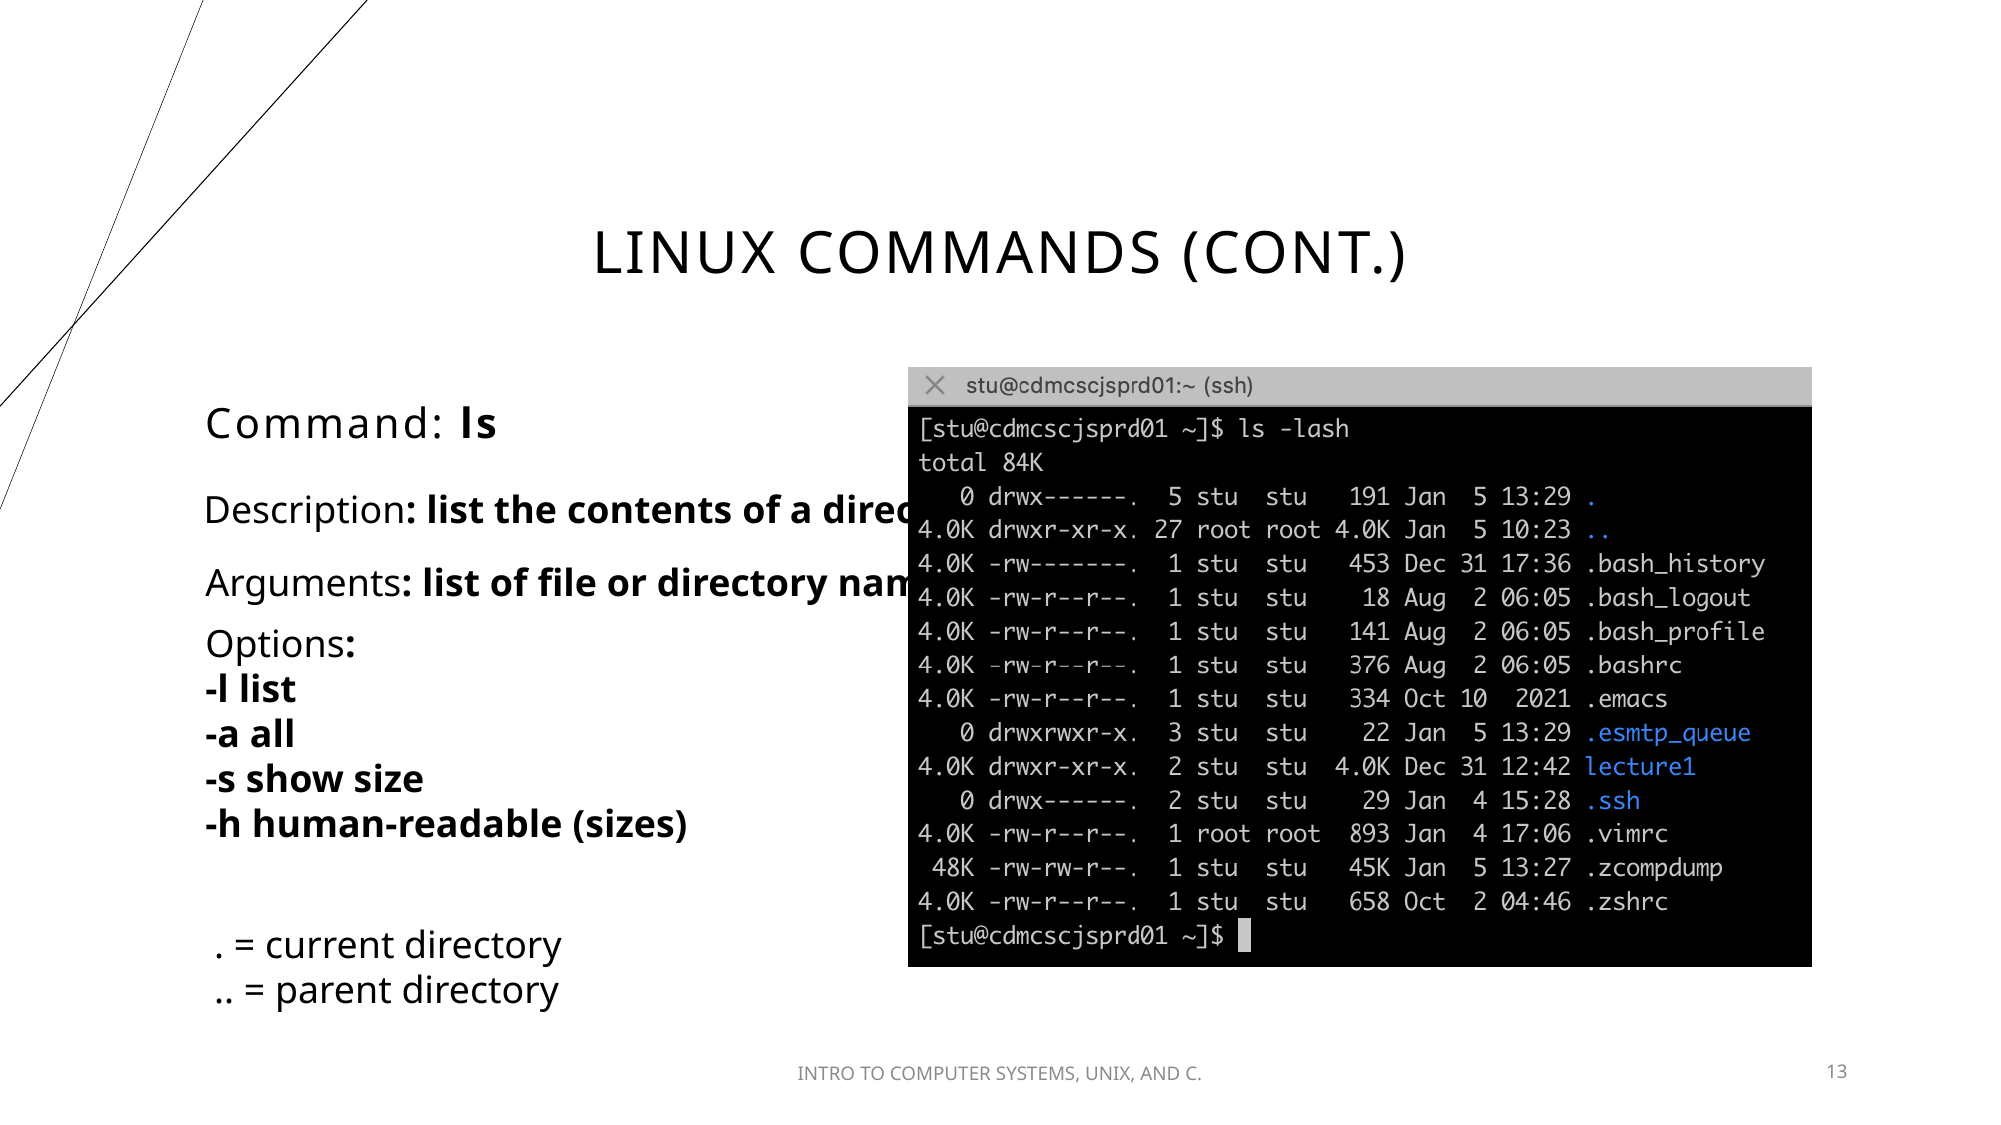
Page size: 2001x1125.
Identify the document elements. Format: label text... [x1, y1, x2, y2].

slide_number 13 [1412, 1042, 1863, 1103]
text_box . = current directory .. = parent directory [199, 913, 838, 1019]
title Linux Commands (cont.) [309, 146, 1691, 364]
text_box Options: -l list -a all -s show size -h human-readable (sizes) [190, 612, 908, 853]
text_box Description: list the contents of a directory [188, 478, 908, 539]
text_box Arguments: list of file or directory names [190, 551, 908, 612]
footer INTRO TO​ COMPUTER SYSTEMS,​ UNIX,​ AND C.​ [662, 1042, 1338, 1103]
list Command: ls [190, 319, 664, 455]
picture [908, 367, 1812, 967]
